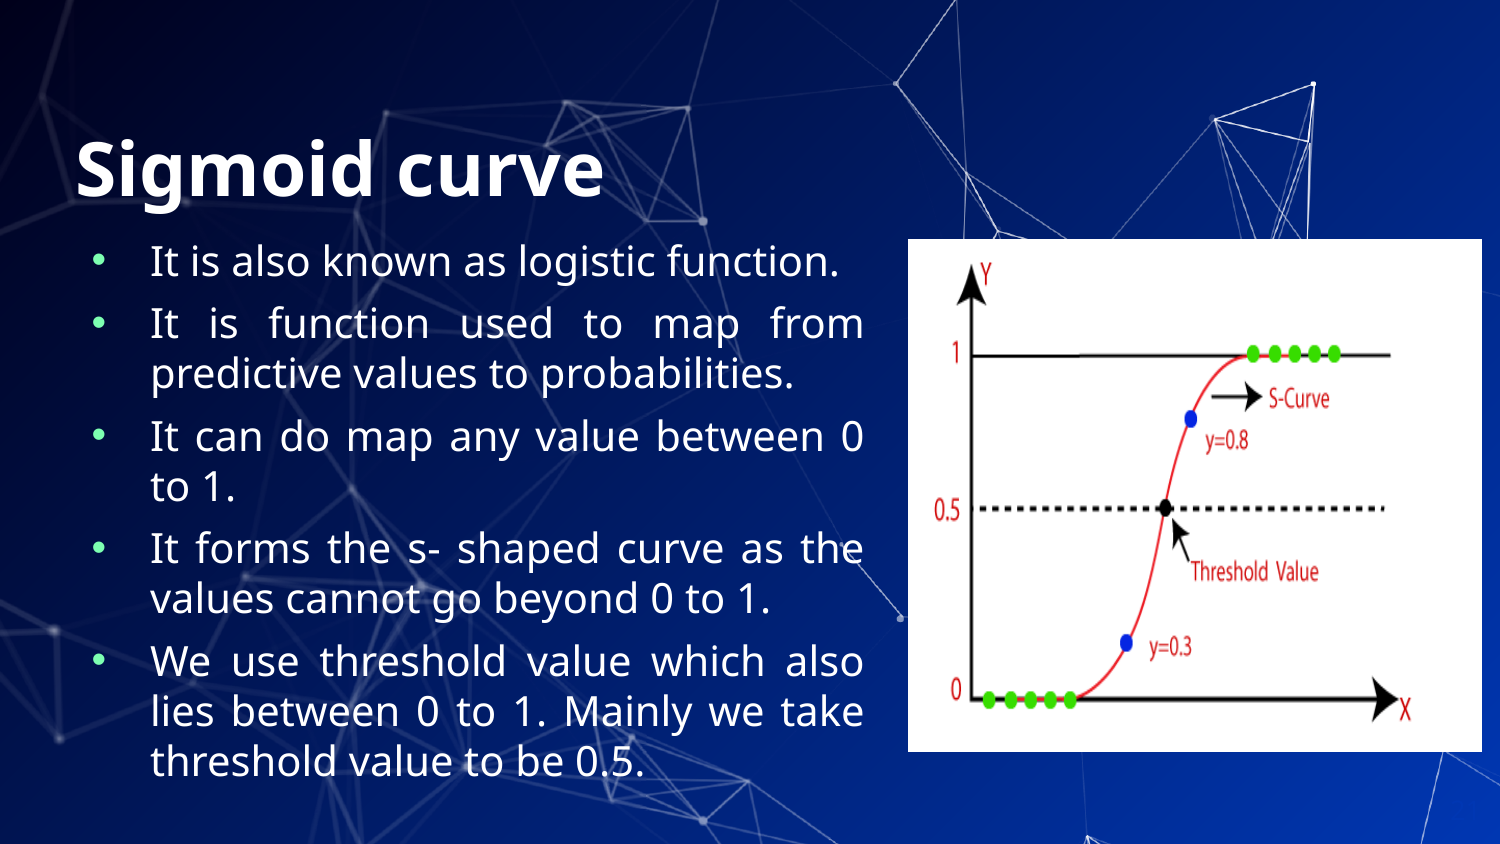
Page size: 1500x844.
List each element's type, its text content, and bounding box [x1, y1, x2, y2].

slide_number 21 [1391, 779, 1482, 844]
picture [0, 0, 1500, 844]
title Sigmoid curve [75, 71, 1064, 212]
list It is also known as logistic function. It is function used to map from predictive values to probabilities. It can do map any value between 0 to 1. It forms the s- shaped curve as the values cannot go beyond 0 to 1. We use threshold value which also lies between 0 to 1. Mainly we take threshold value to be 0.5. [75, 234, 866, 752]
